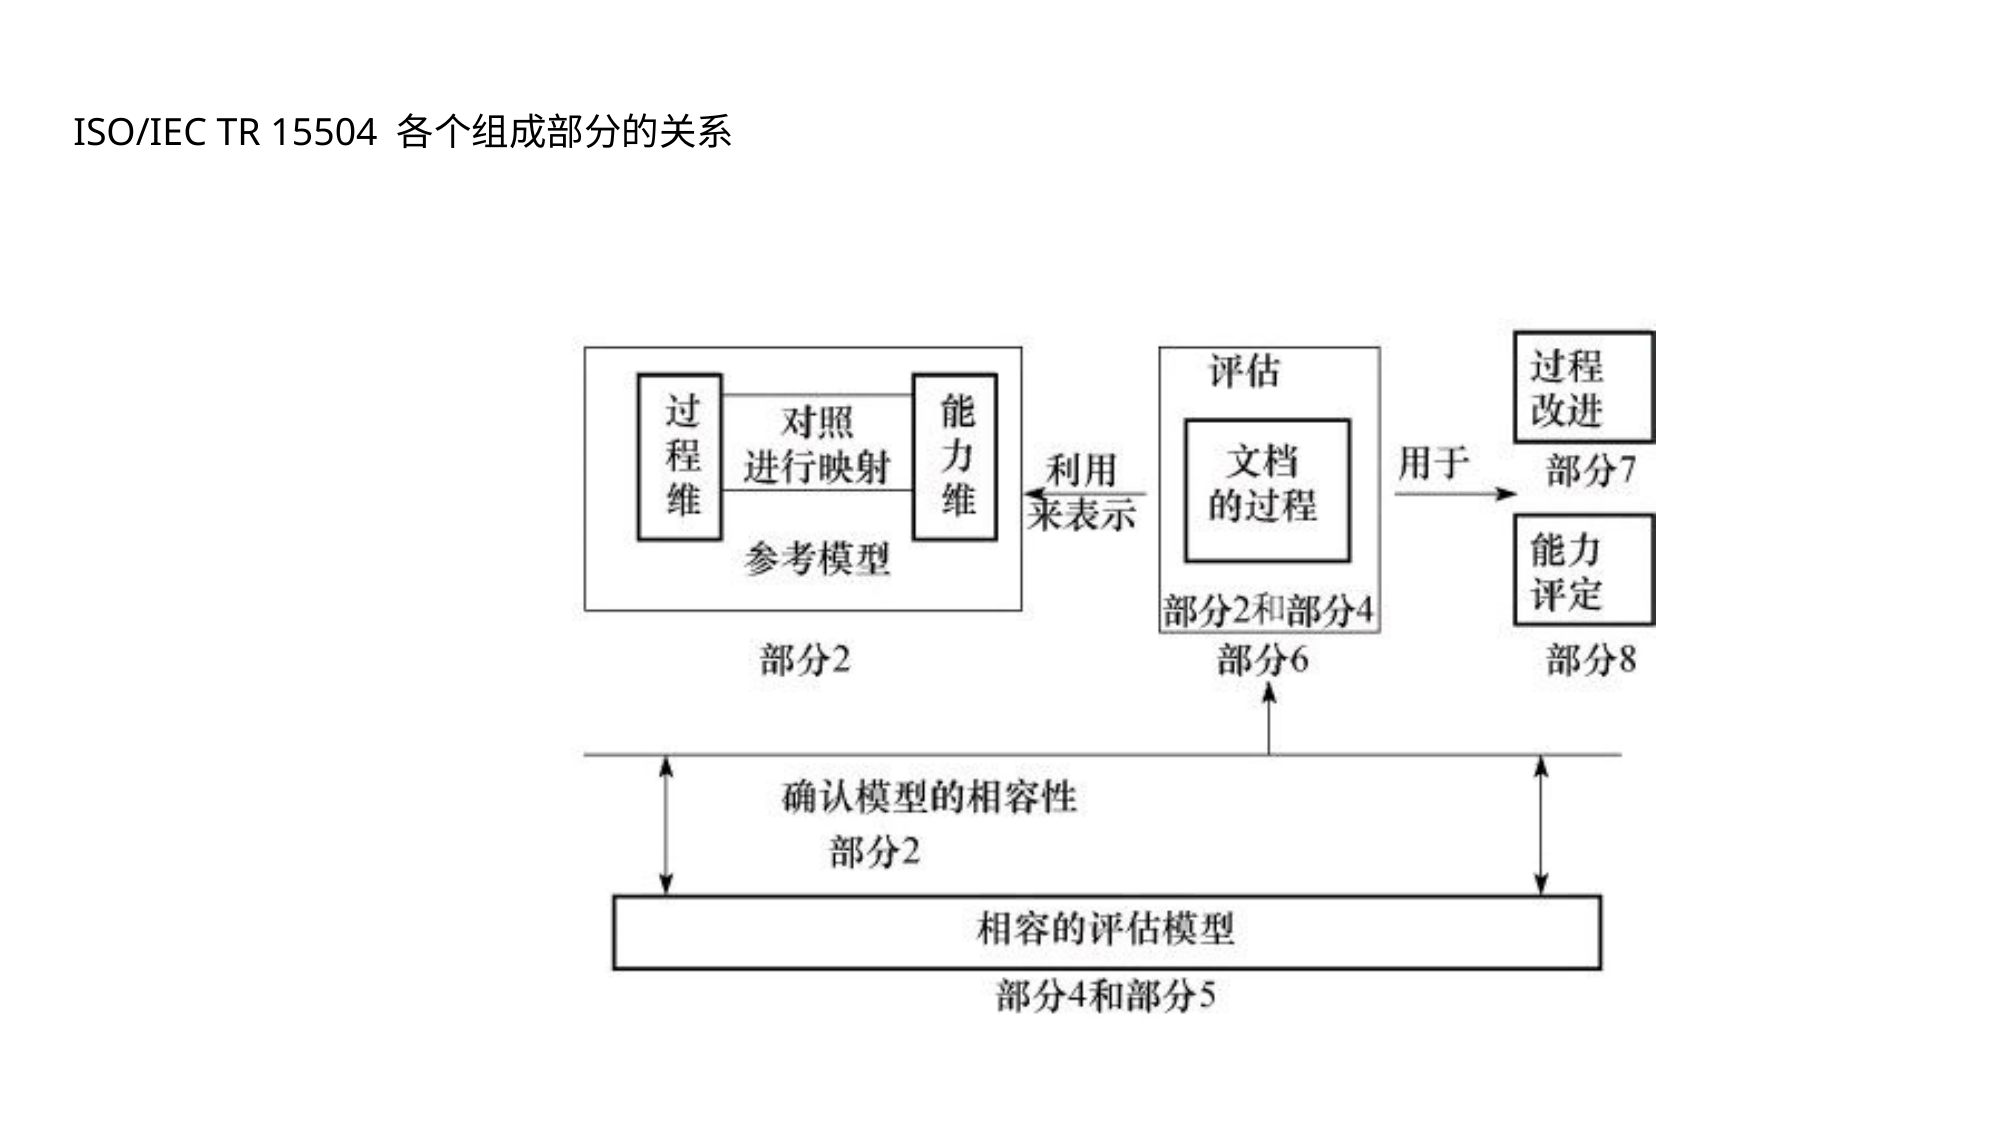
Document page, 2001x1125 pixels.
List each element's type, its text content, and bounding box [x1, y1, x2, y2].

picture [571, 318, 1656, 1025]
text_box ISO/IEC TR 15504 各个组成部分的关系 [58, 100, 855, 161]
